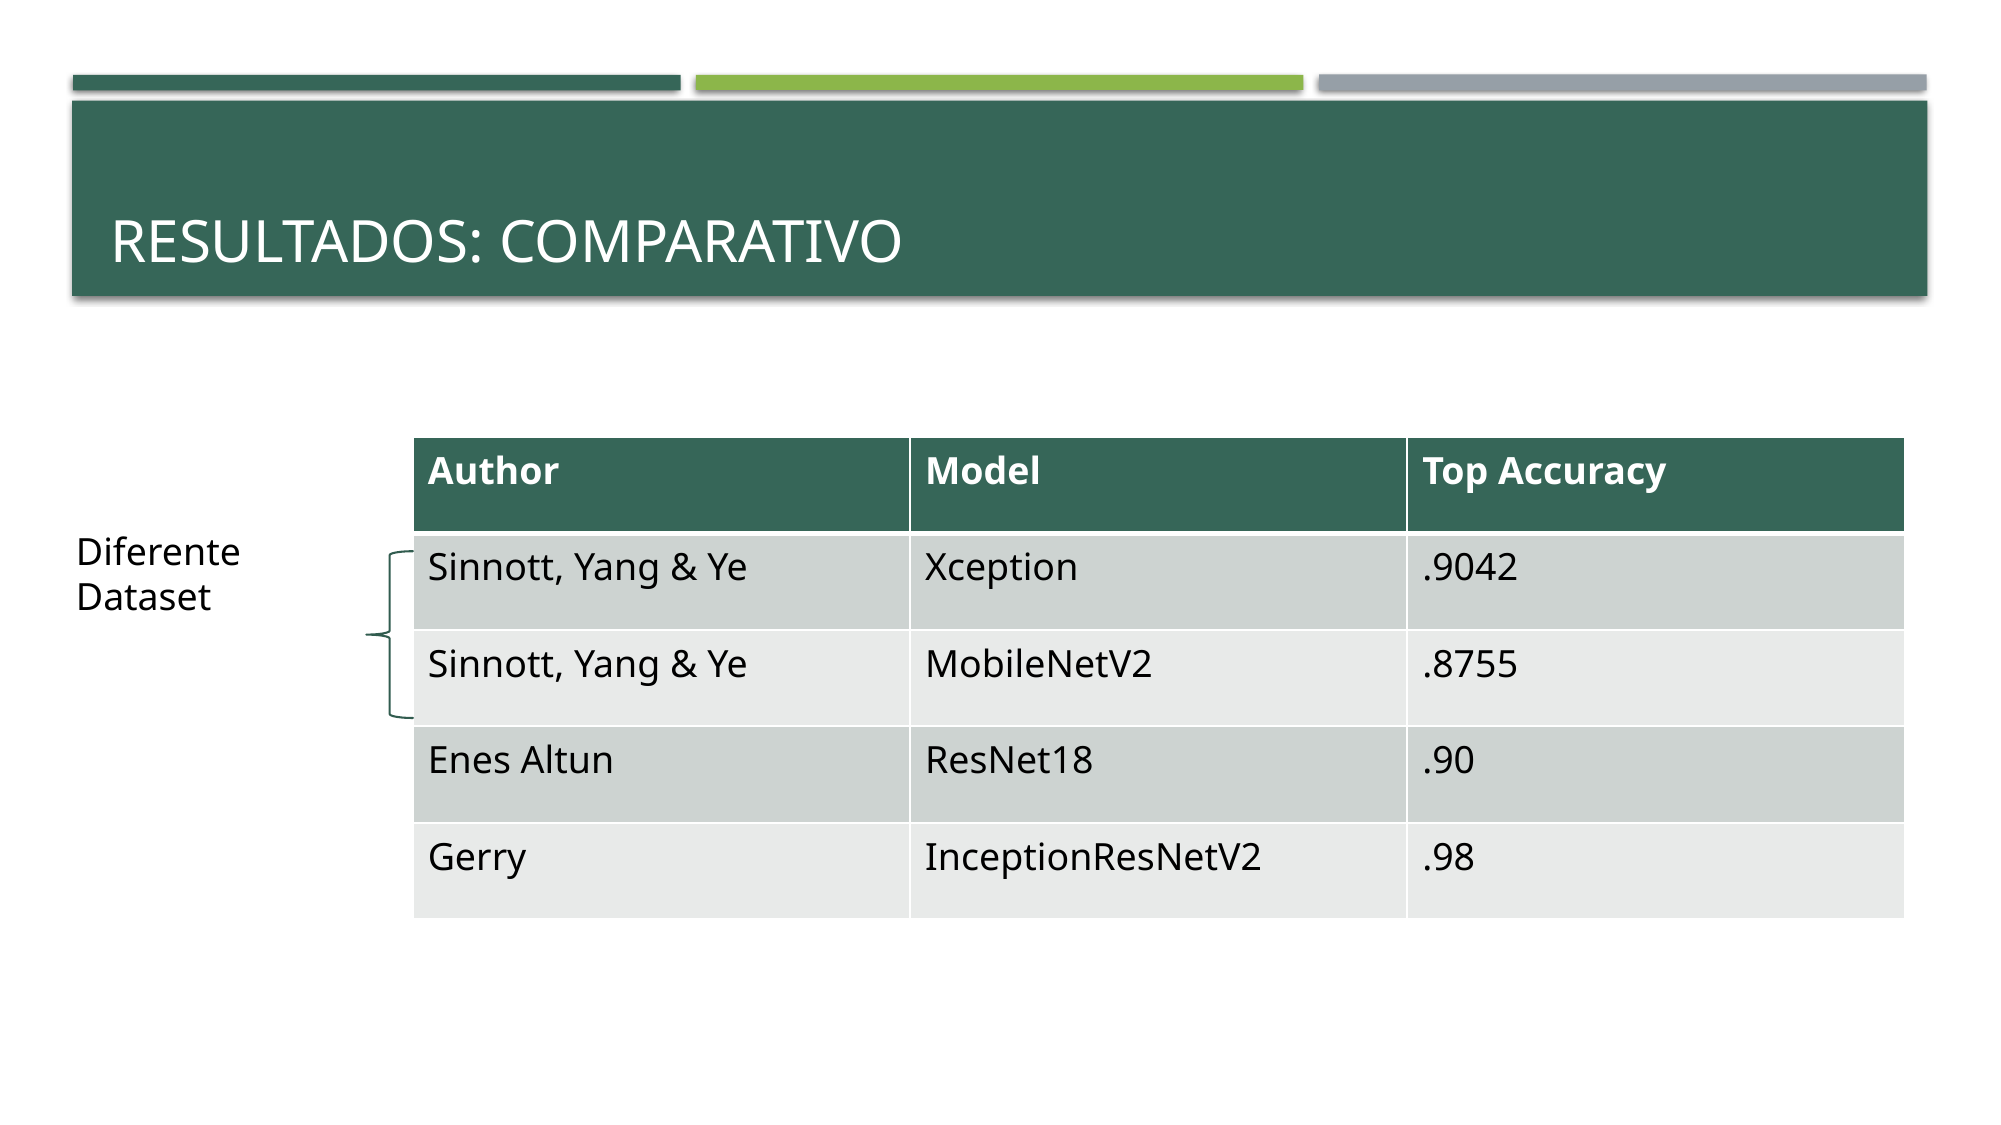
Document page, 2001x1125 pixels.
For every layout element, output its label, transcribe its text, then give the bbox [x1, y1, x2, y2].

table_cell Gerry [414, 824, 909, 918]
table_cell MobileNetV2 [911, 631, 1406, 725]
table_header Model [911, 438, 1406, 531]
title Resultados: comparativo [95, 115, 1905, 282]
text_box Diferente Dataset [61, 520, 367, 626]
table_cell Sinnott, Yang & Ye [414, 631, 909, 725]
table_cell .98 [1408, 824, 1904, 918]
table_cell Sinnott, Yang & Ye [414, 536, 909, 629]
table_cell .9042 [1408, 536, 1904, 629]
table_cell ResNet18 [911, 727, 1406, 822]
table_cell .90 [1408, 727, 1904, 822]
table_cell Enes Altun [414, 727, 909, 822]
text_box [365, 550, 415, 720]
table_header Top Accuracy [1408, 438, 1904, 531]
table_cell .8755 [1408, 631, 1904, 725]
table_header Author [414, 438, 909, 531]
table_cell Xception [911, 536, 1406, 629]
table_cell InceptionResNetV2 [911, 824, 1406, 918]
